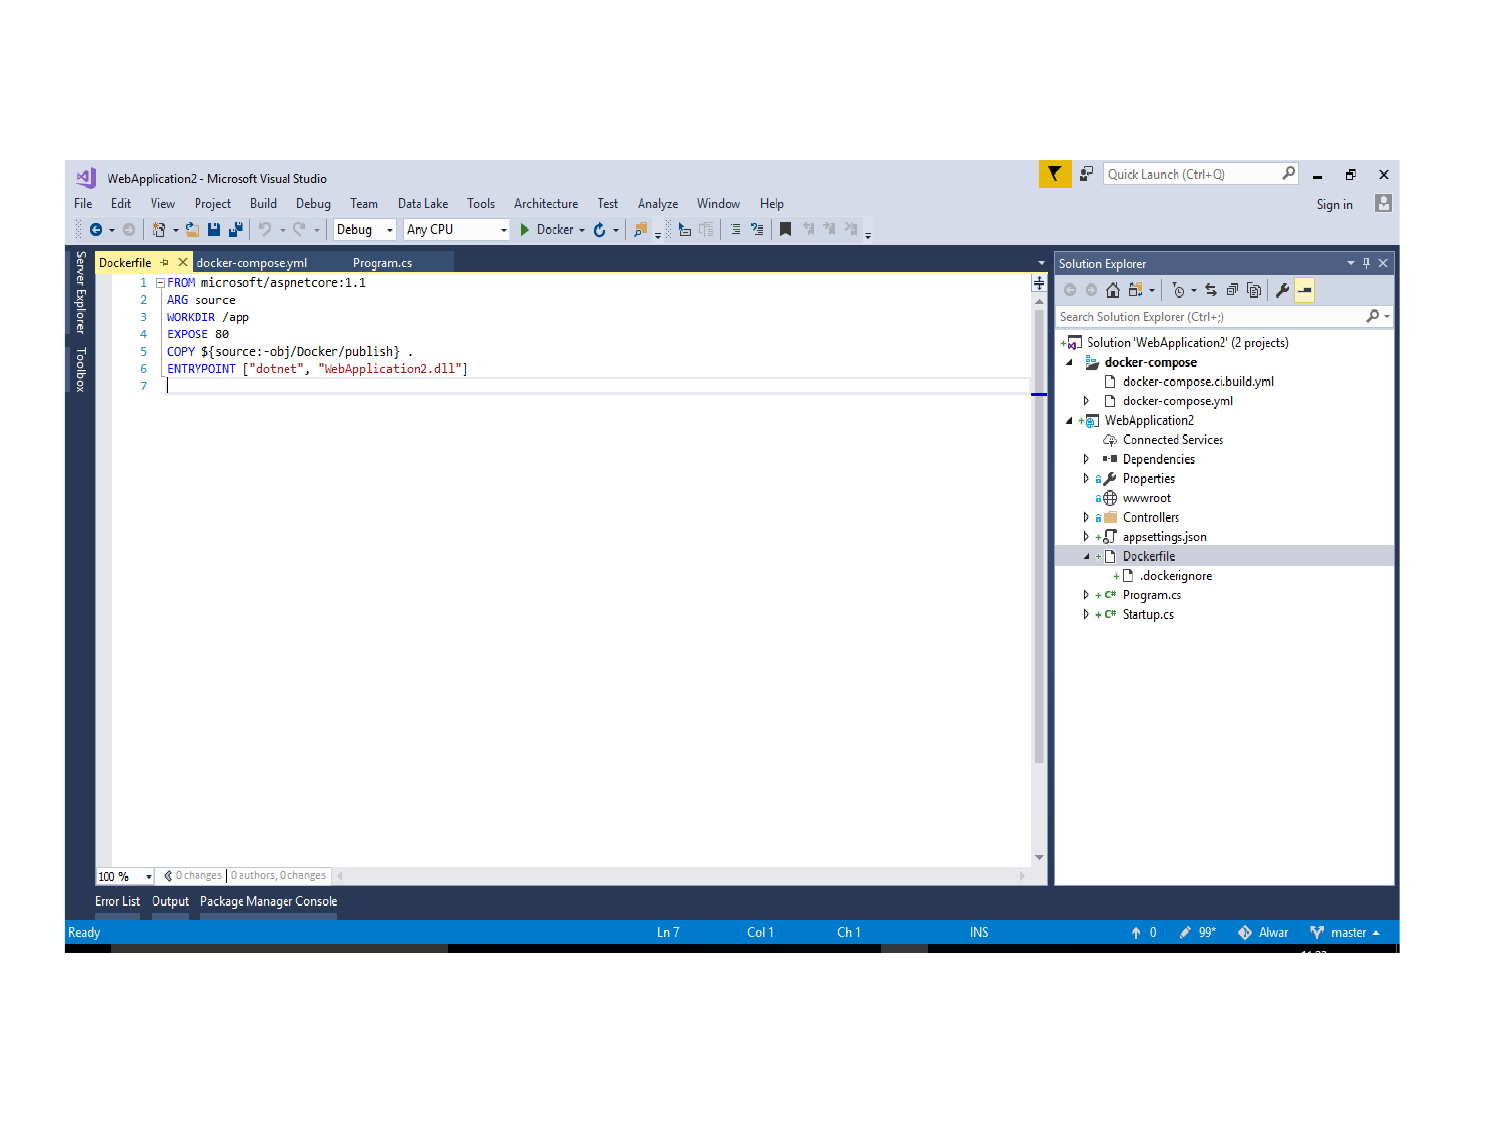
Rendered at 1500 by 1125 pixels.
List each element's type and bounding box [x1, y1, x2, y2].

picture [64, 160, 1400, 953]
